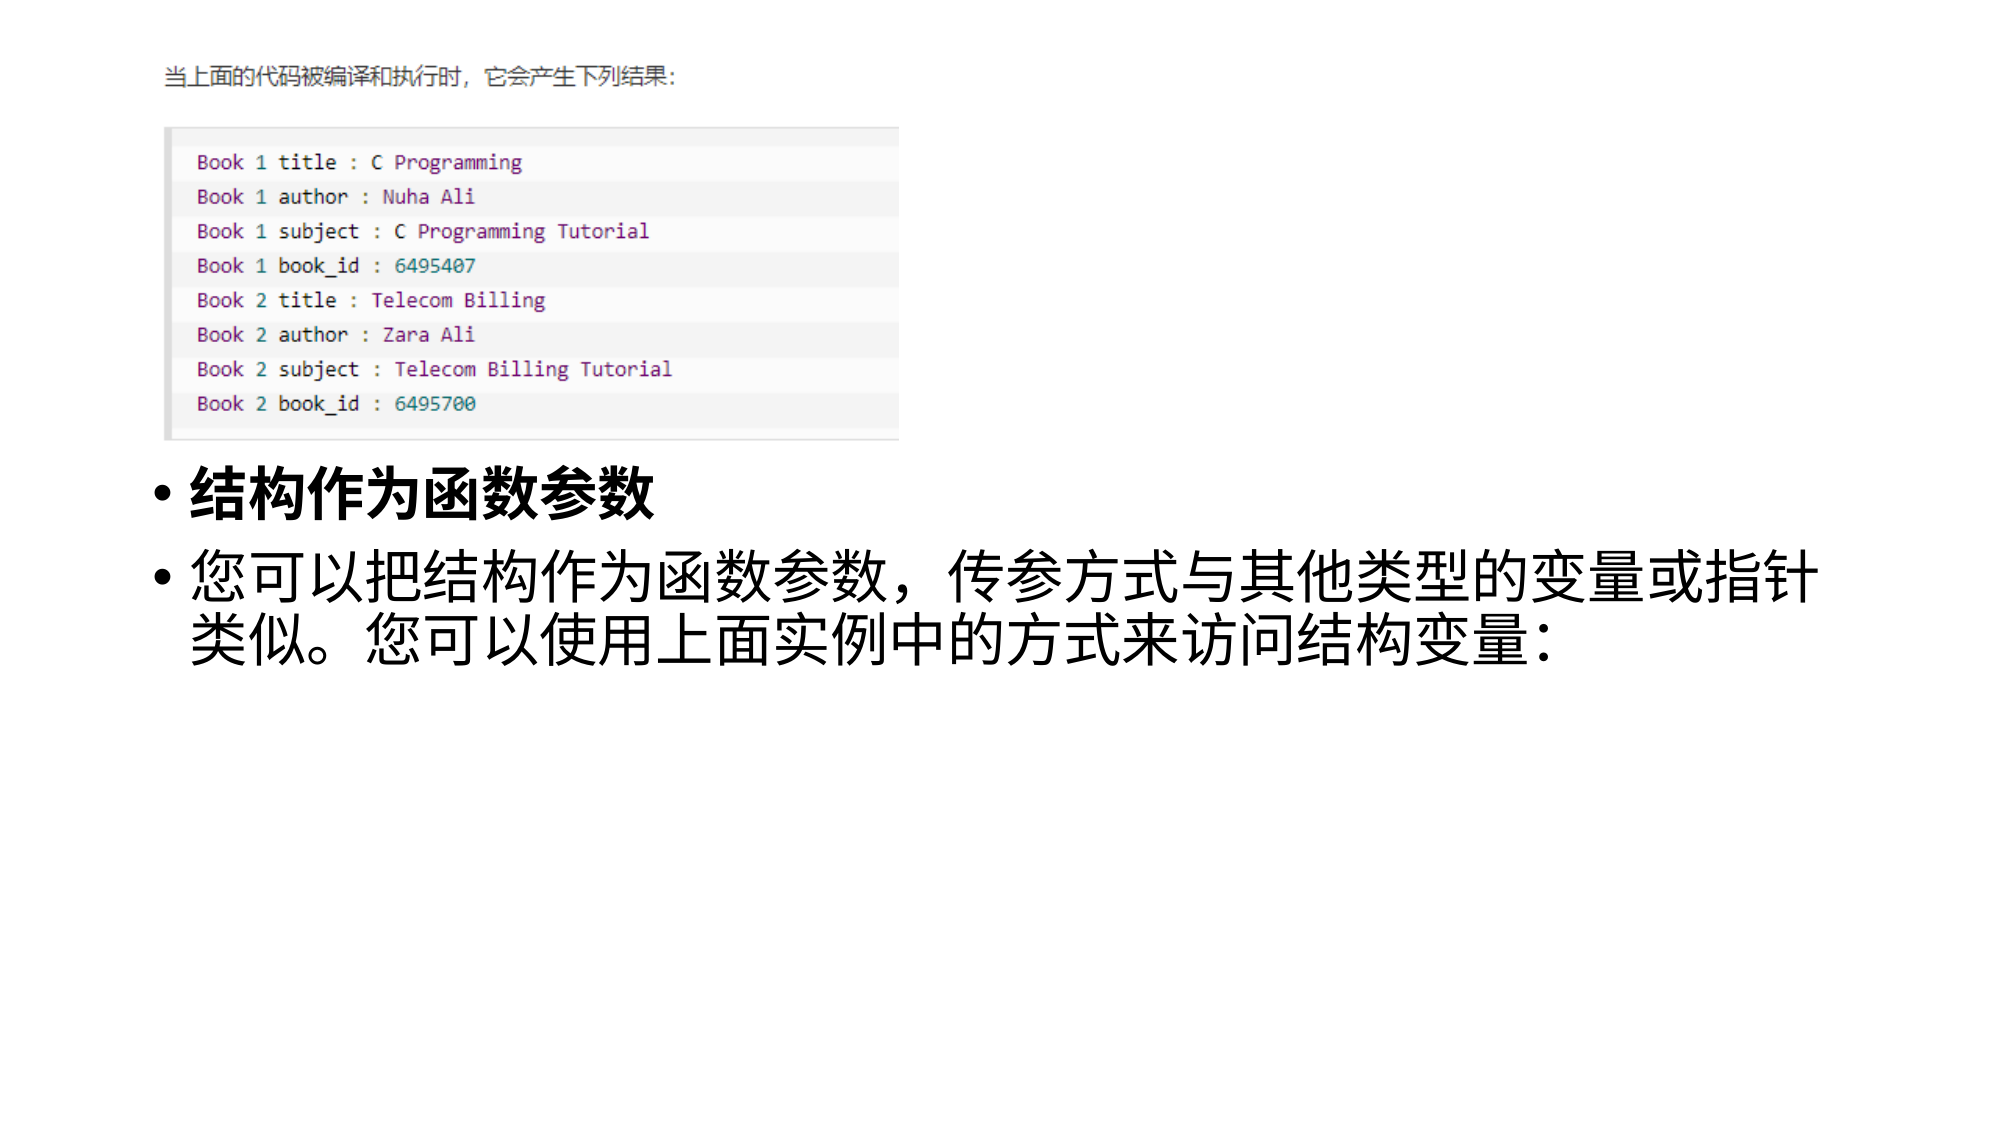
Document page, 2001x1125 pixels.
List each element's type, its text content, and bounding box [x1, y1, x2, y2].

list 结构作为函数参数 您可以把结构作为函数参数，传参方式与其他类型的变量或指针类似。您可以使用上面实例中的方式来访问结构变量： [137, 457, 1863, 1125]
picture [155, 52, 899, 458]
